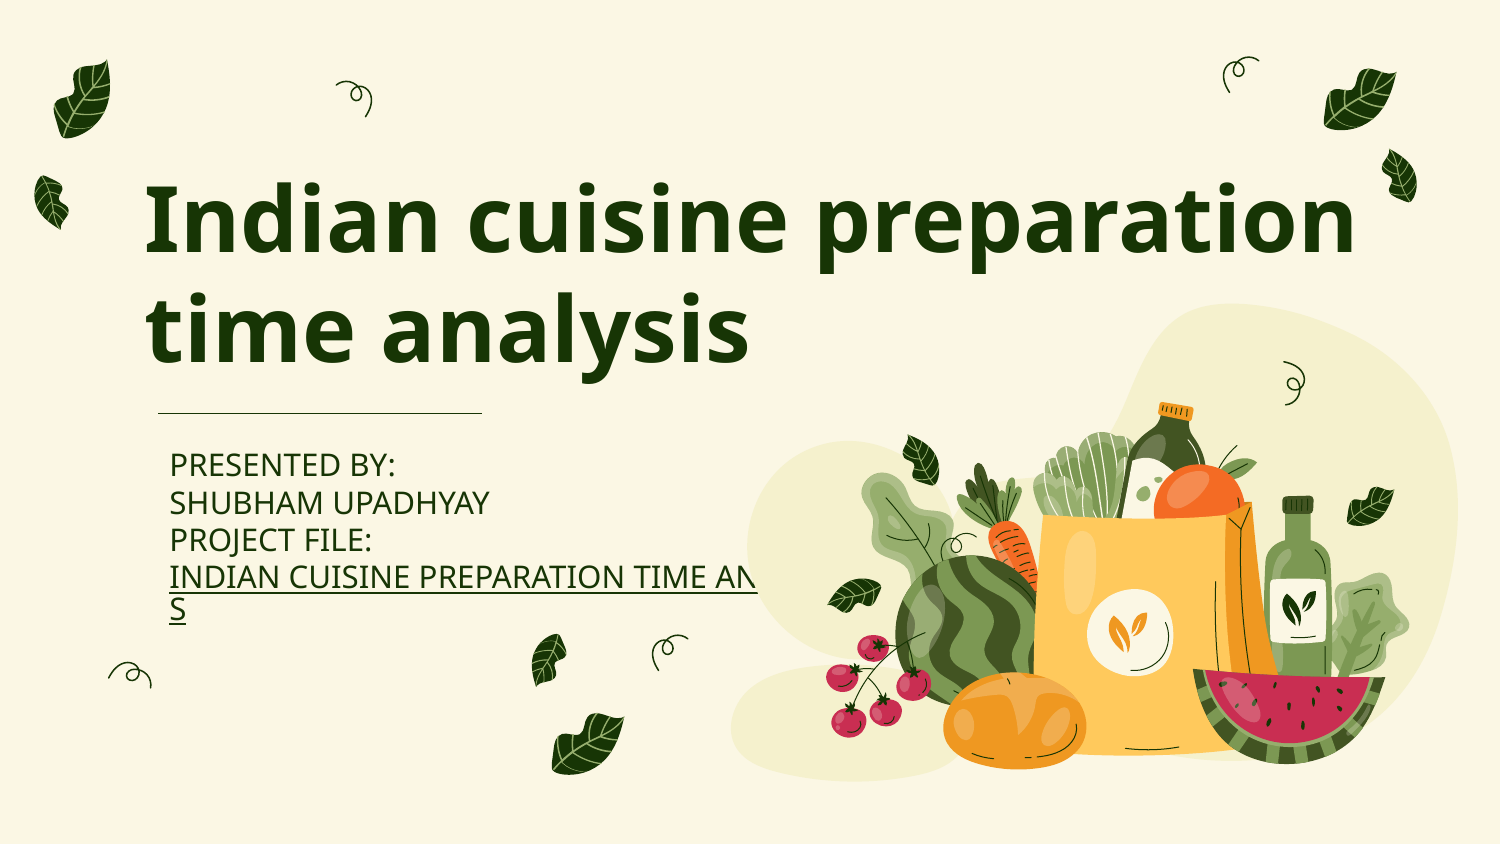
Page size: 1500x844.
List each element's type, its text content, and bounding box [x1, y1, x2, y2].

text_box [724, 303, 1466, 782]
subtitle PRESENTED BY: SHUBHAM UPADHYAY PROJECT FILE: INDIAN CUISINE PREPARATION TIME ANALYSIS [154, 430, 719, 532]
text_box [544, 716, 631, 771]
title Indian cuisine preparation time analysis [129, 149, 1408, 397]
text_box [519, 643, 576, 678]
